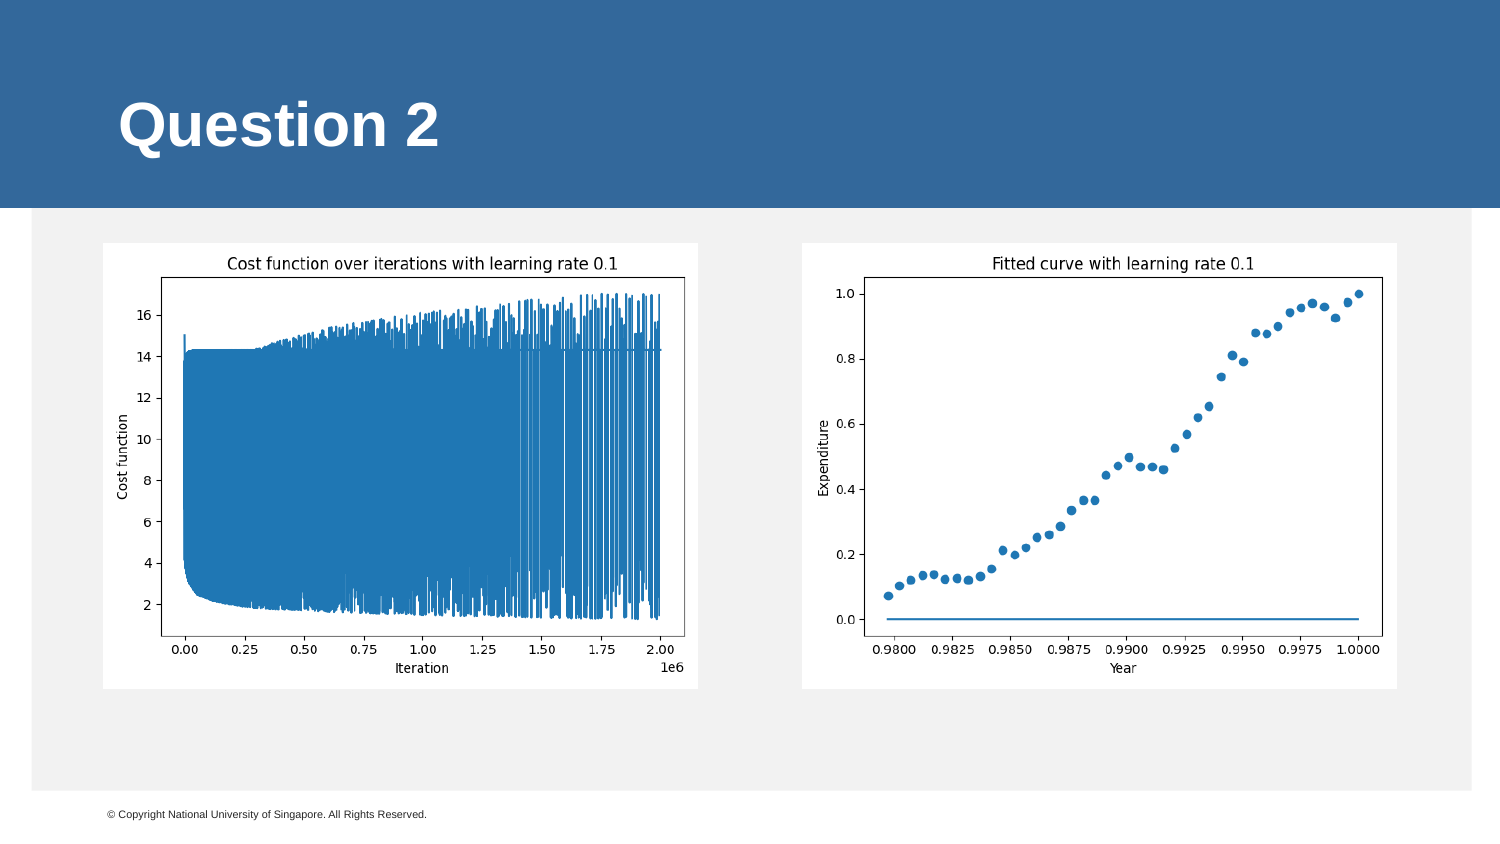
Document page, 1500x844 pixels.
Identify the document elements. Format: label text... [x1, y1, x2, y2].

title Question 2 [103, 44, 1397, 208]
picture [802, 243, 1397, 689]
picture [103, 243, 698, 689]
